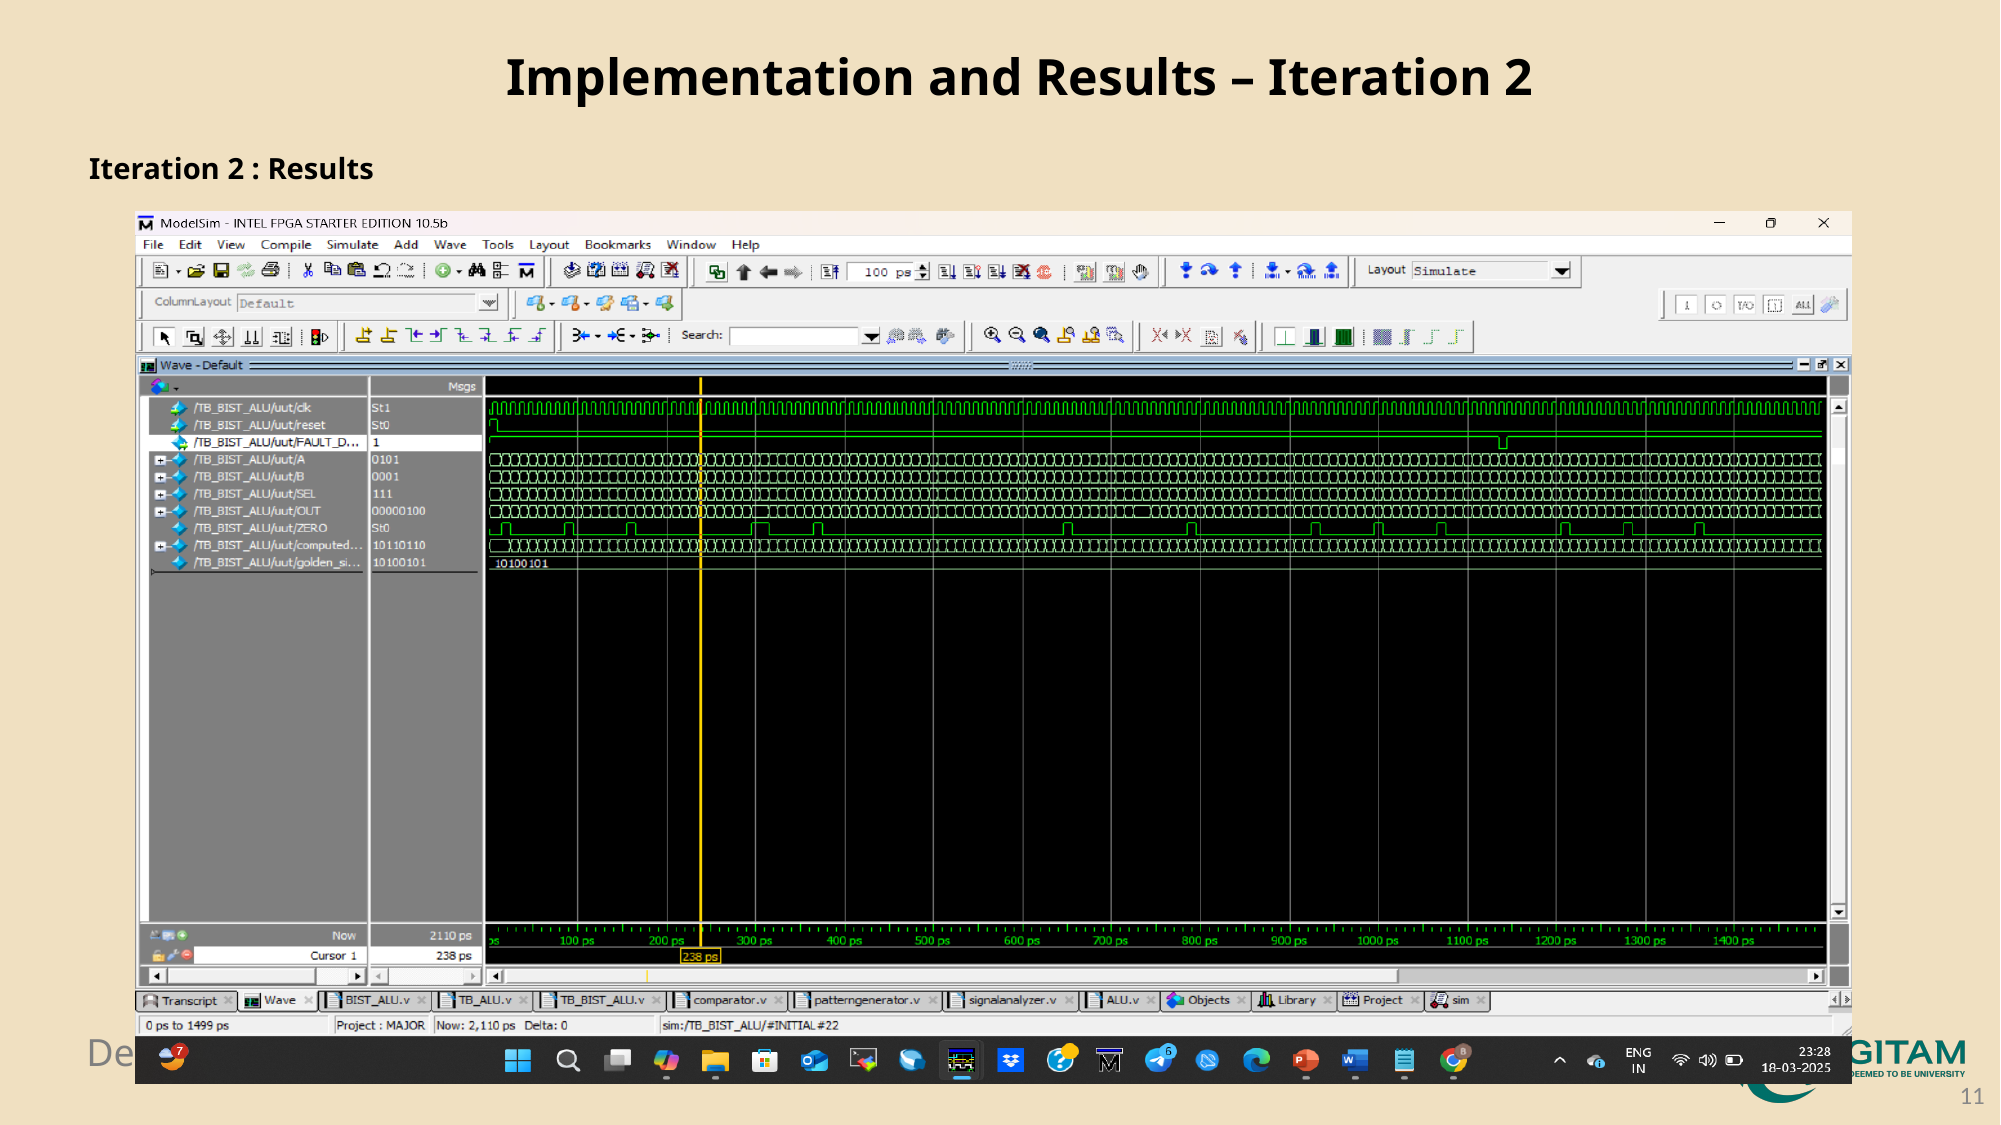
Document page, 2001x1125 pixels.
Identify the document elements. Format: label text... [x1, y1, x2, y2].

picture [135, 211, 1852, 1085]
text_box Iteration 2 : Results [74, 142, 1933, 1084]
text_box Implementation and Results – Iteration 2 [163, 38, 1889, 119]
picture [1933, 1001, 1965, 1065]
slide_number 11 [1550, 1065, 2000, 1125]
